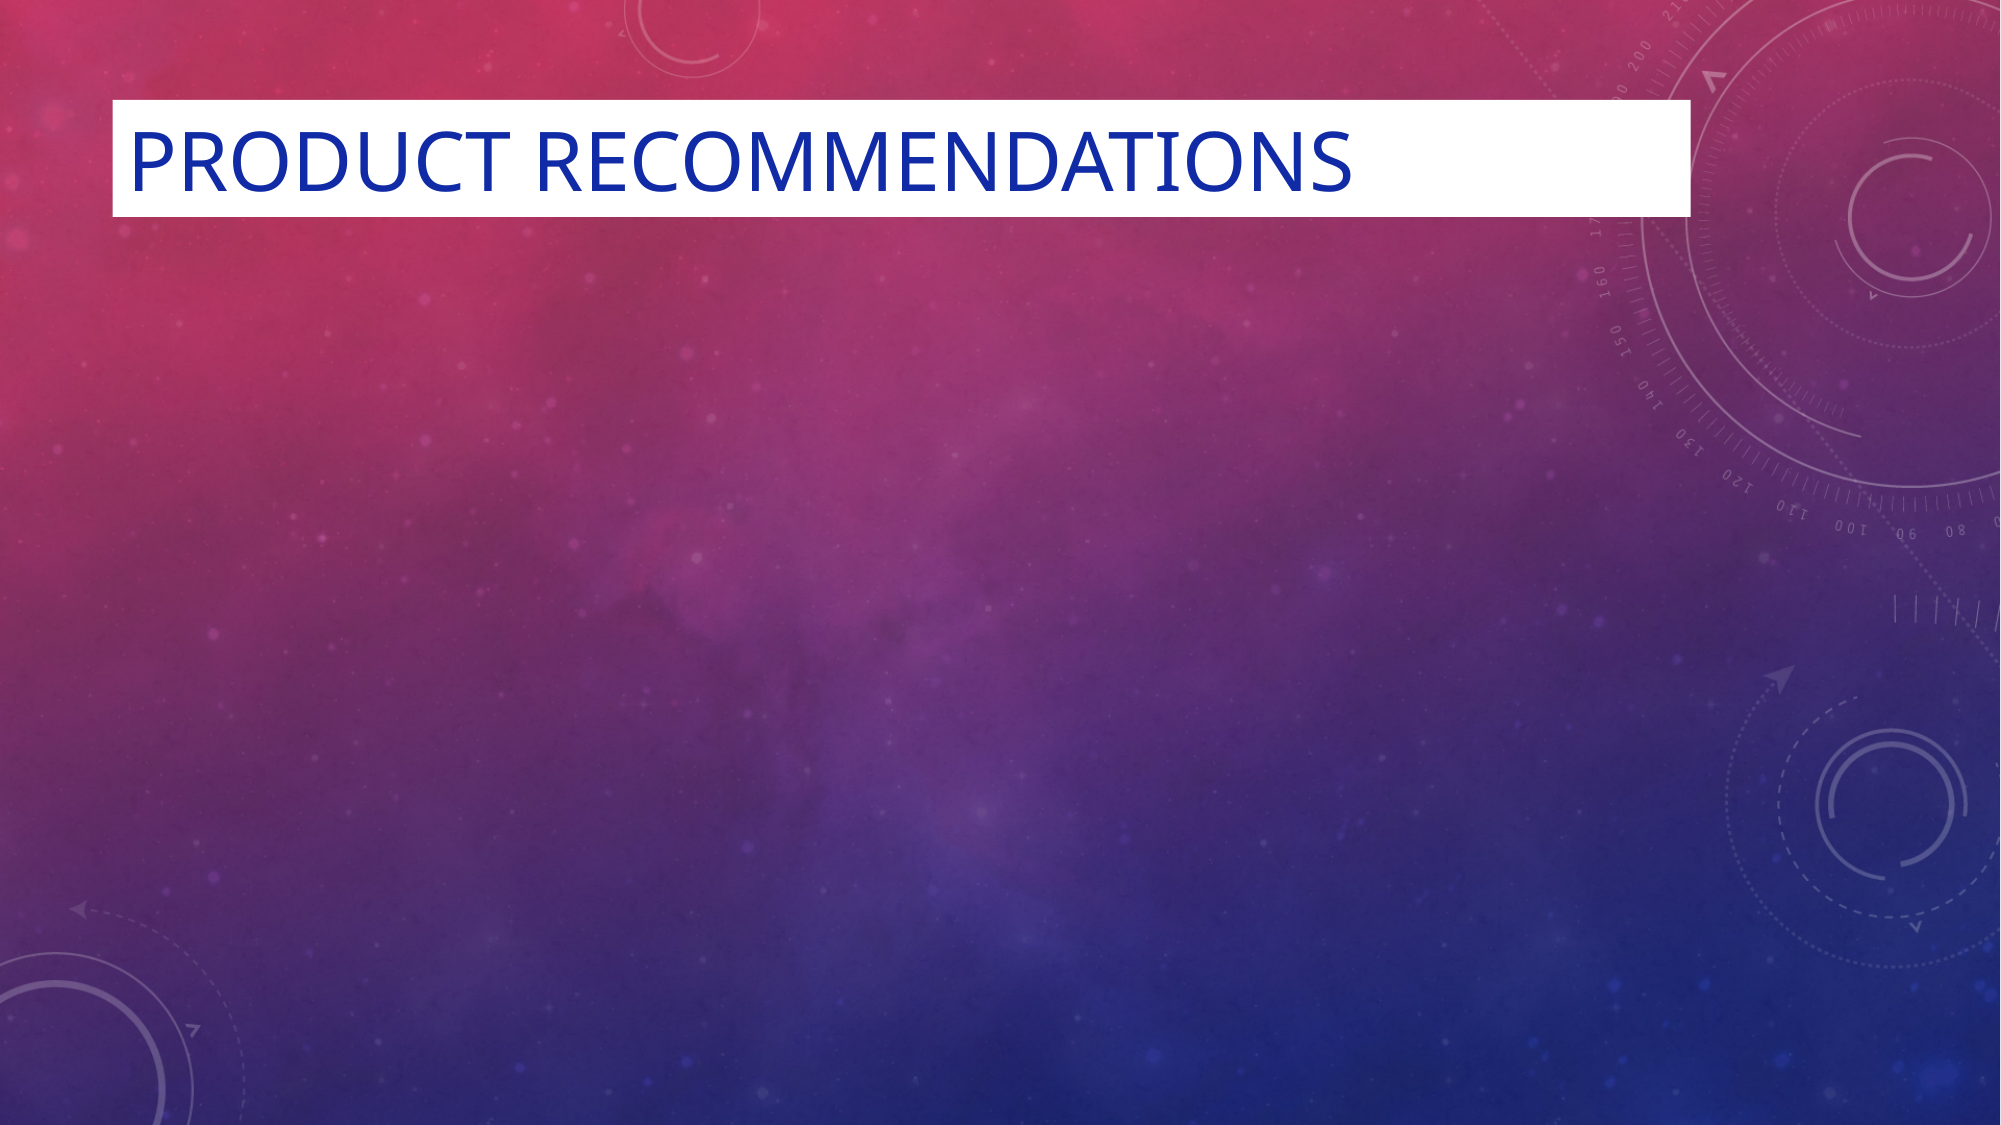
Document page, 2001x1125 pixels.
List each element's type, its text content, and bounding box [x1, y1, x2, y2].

picture [0, 0, 2001, 1125]
title PRODUCT RECOMMENDATIONS [112, 99, 1691, 217]
